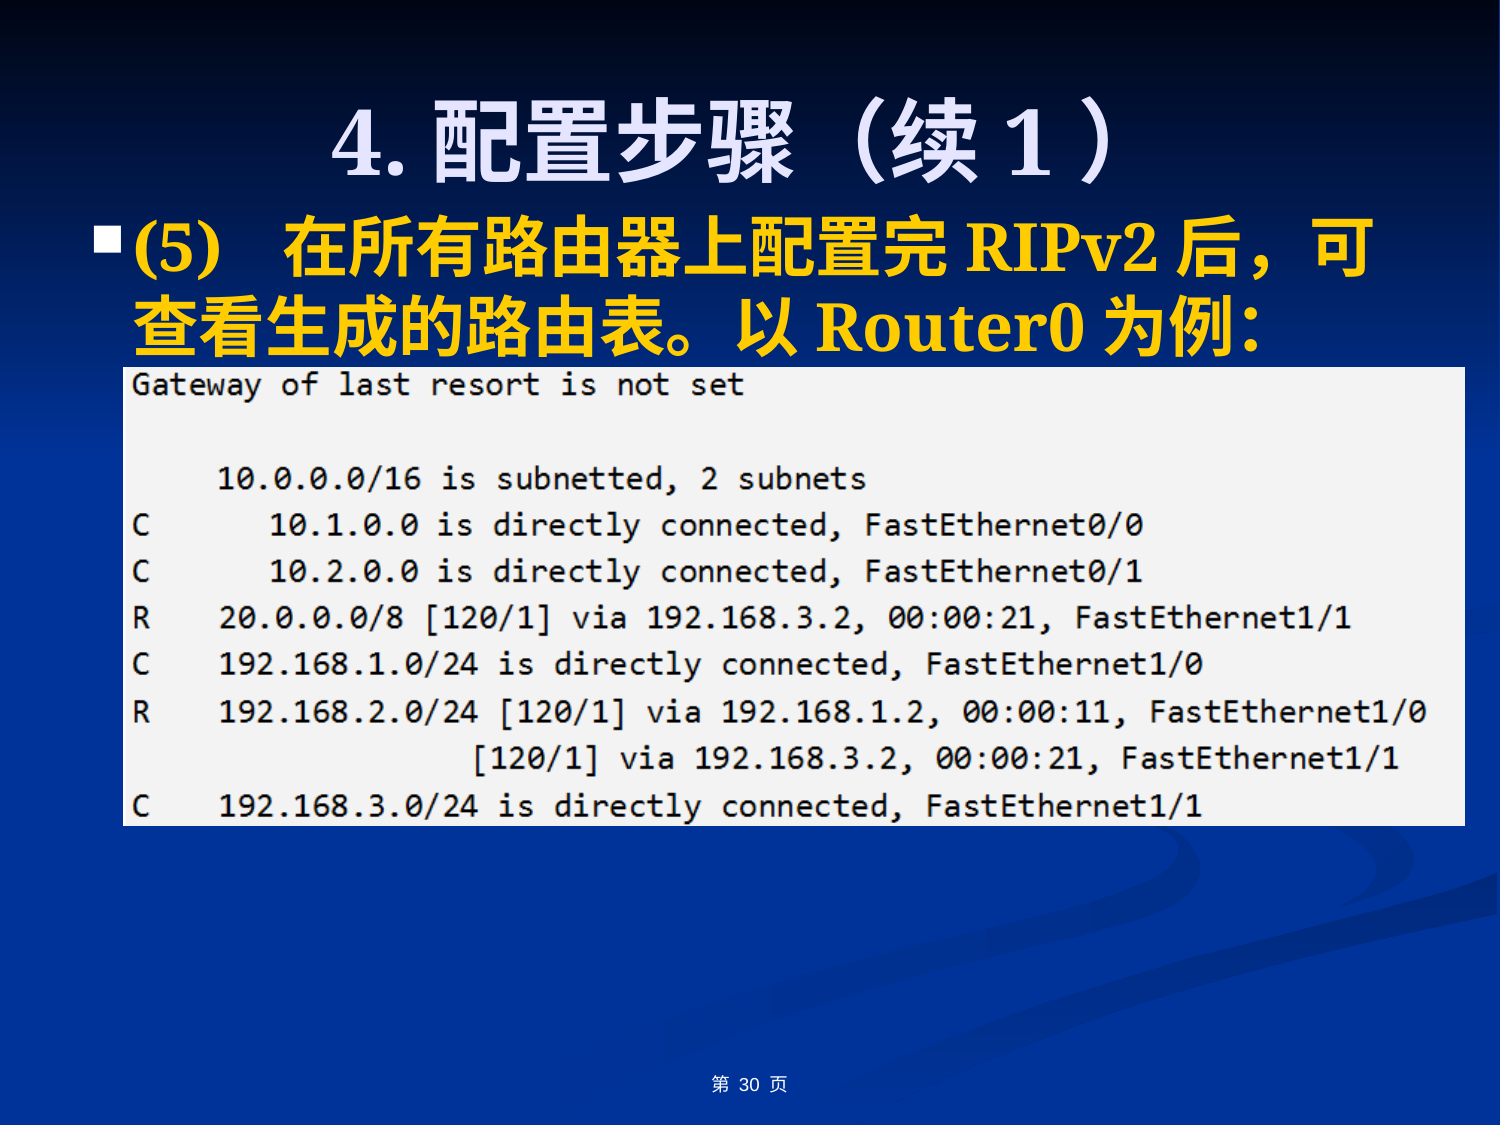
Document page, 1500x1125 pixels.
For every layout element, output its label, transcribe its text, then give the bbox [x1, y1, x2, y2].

footer 第 30 页 [512, 1025, 988, 1104]
list (5) 在所有路由器上配置完RIPv2后，可查看生成的路由表。以Router0为例： [75, 197, 1443, 940]
title 4.配置步骤（续1） [75, 45, 1425, 197]
picture [123, 367, 1465, 826]
